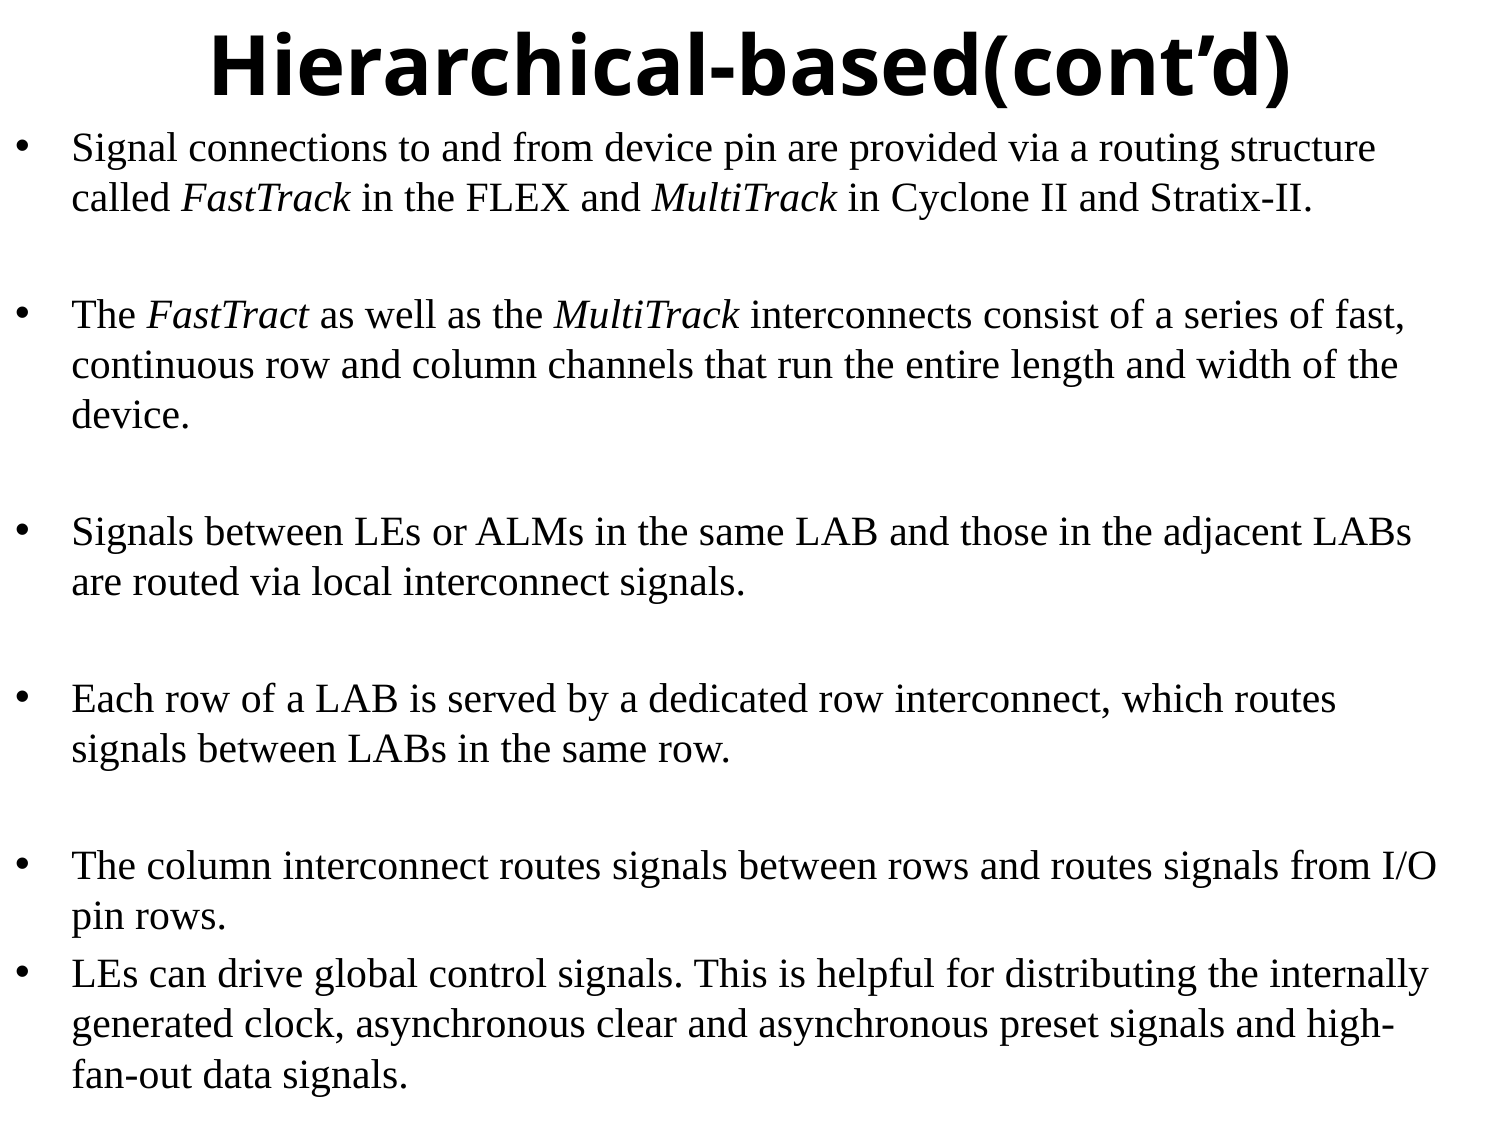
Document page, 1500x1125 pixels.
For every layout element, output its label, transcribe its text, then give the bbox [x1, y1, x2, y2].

list Signal connections to and from device pin are provided via a routing structure called FastTrack in the FLEX and MultiTrack in Cyclone II and Stratix-II. The FastTract as well as the MultiTrack interconnects consist of a series of fast, continuous row and column channels that run the entire length and width of the device. Signals between LEs or ALMs in the same LAB and those in the adjacent LABs are routed via local interconnect signals. Each row of a LAB is served by a dedicated row interconnect, which routes signals between LABs in the same row. The column interconnect routes signals between rows and routes signals from I/O pin rows. LEs can drive global control signals. This is helpful for distributing the internally generated clock, asynchronous clear and asynchronous preset signals and high-fan-out data signals. [0, 112, 1463, 1125]
title Hierarchical-based(cont’d) [75, 0, 1425, 112]
